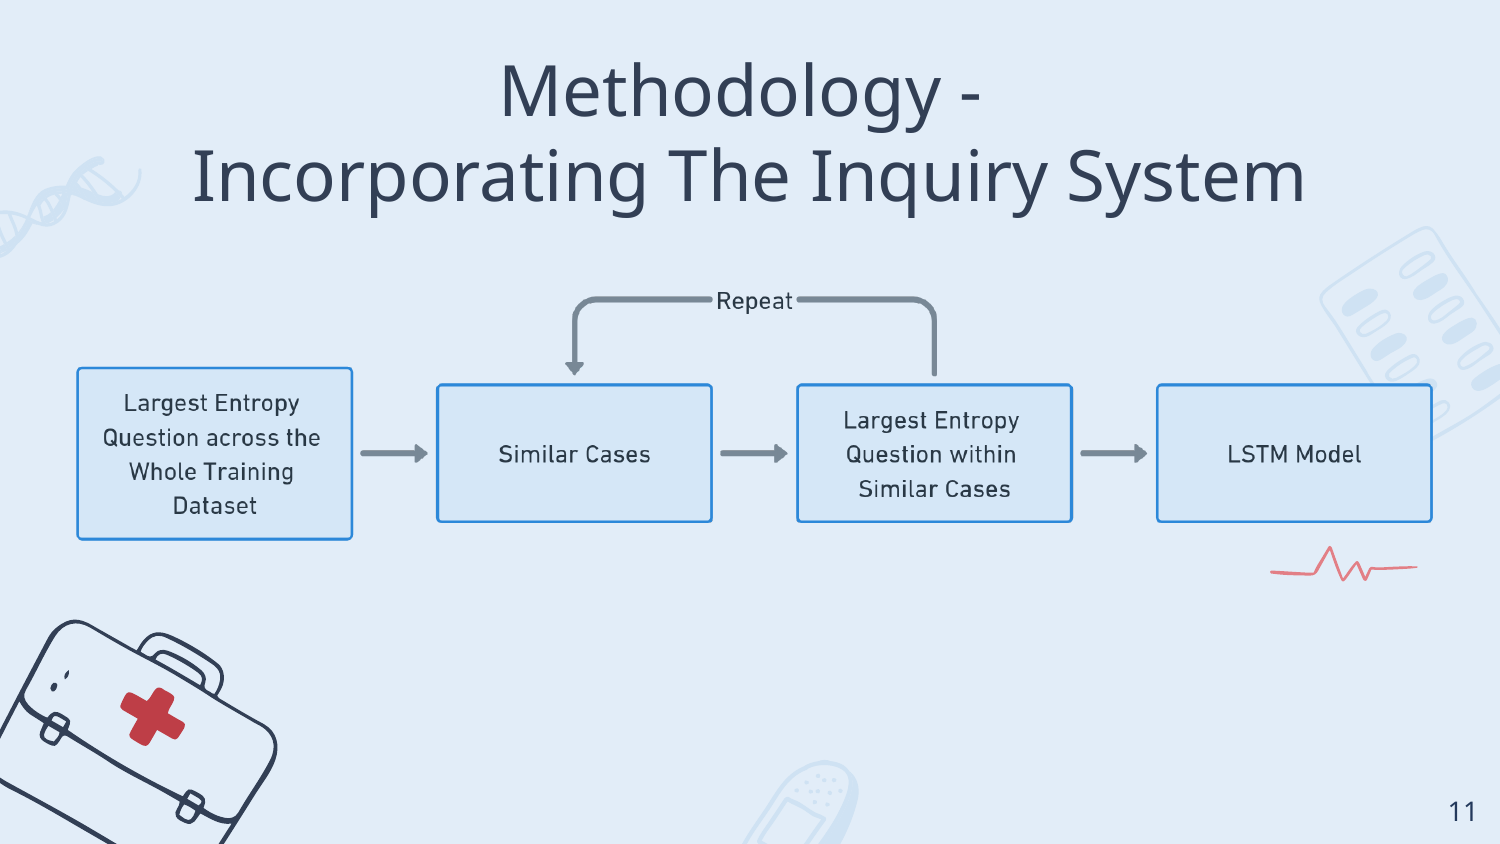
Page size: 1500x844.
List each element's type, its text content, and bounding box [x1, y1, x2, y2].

slide_number ‹#› [1403, 779, 1494, 844]
picture [62, 262, 1500, 554]
title Methodology - Incorporating The Inquiry System [118, 45, 1382, 127]
